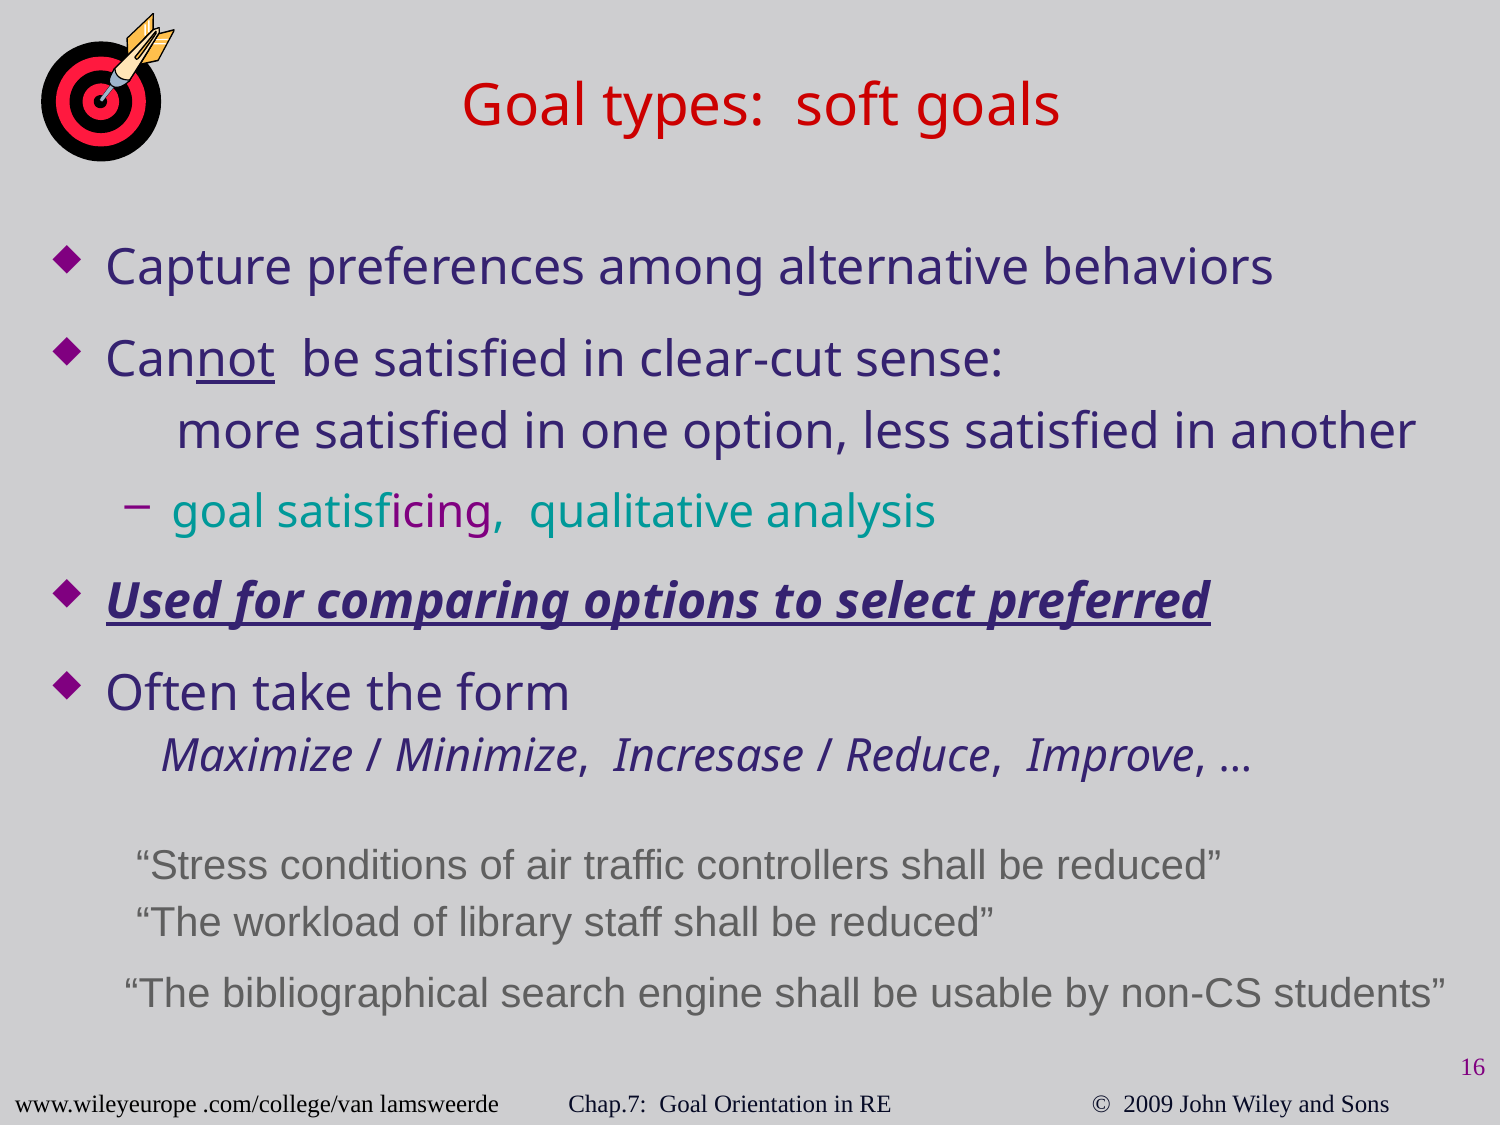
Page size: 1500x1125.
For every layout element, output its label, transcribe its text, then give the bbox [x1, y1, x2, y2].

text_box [40, 13, 175, 162]
list Capture preferences among alternative behaviors Cannot be satisfied in clear-cut sense: more satisfied in one option, less satisfied in another goal satisficing, qualitative analysis Used for comparing options to select preferred Often take the form Maximize / Minimize, Incresase / Reduce, Improve, ... “Stress conditions of air traffic controllers shall be reduced” “The workload of library staff shall be reduced” “The bibliographical search engine shall be usable by non-CS students” [34, 166, 1491, 1066]
title Goal types: soft goals [232, 32, 1291, 158]
